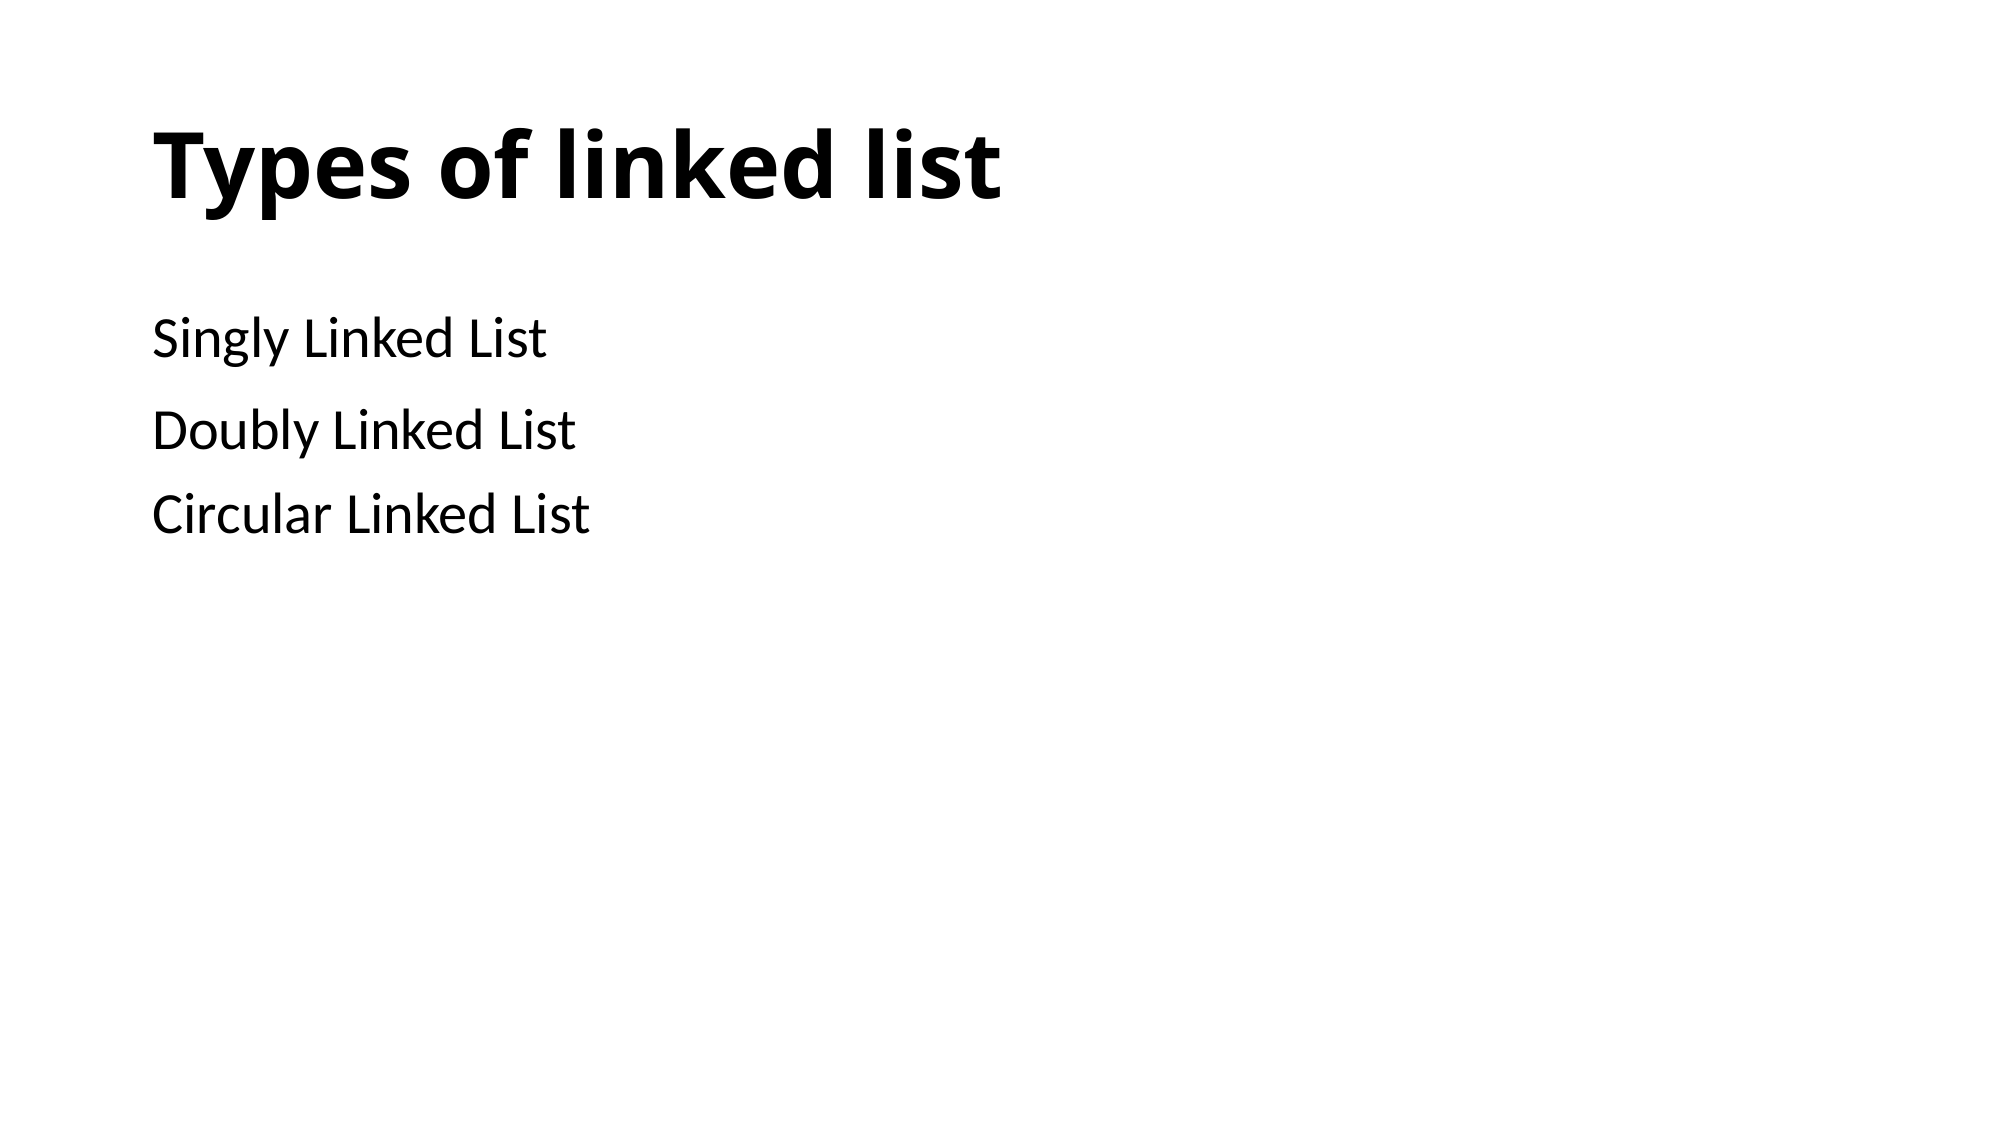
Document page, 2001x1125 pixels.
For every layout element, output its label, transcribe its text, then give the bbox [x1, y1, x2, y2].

list Singly Linked List Doubly Linked List Circular Linked List [137, 299, 1863, 1014]
title Types of linked list [137, 59, 1863, 278]
